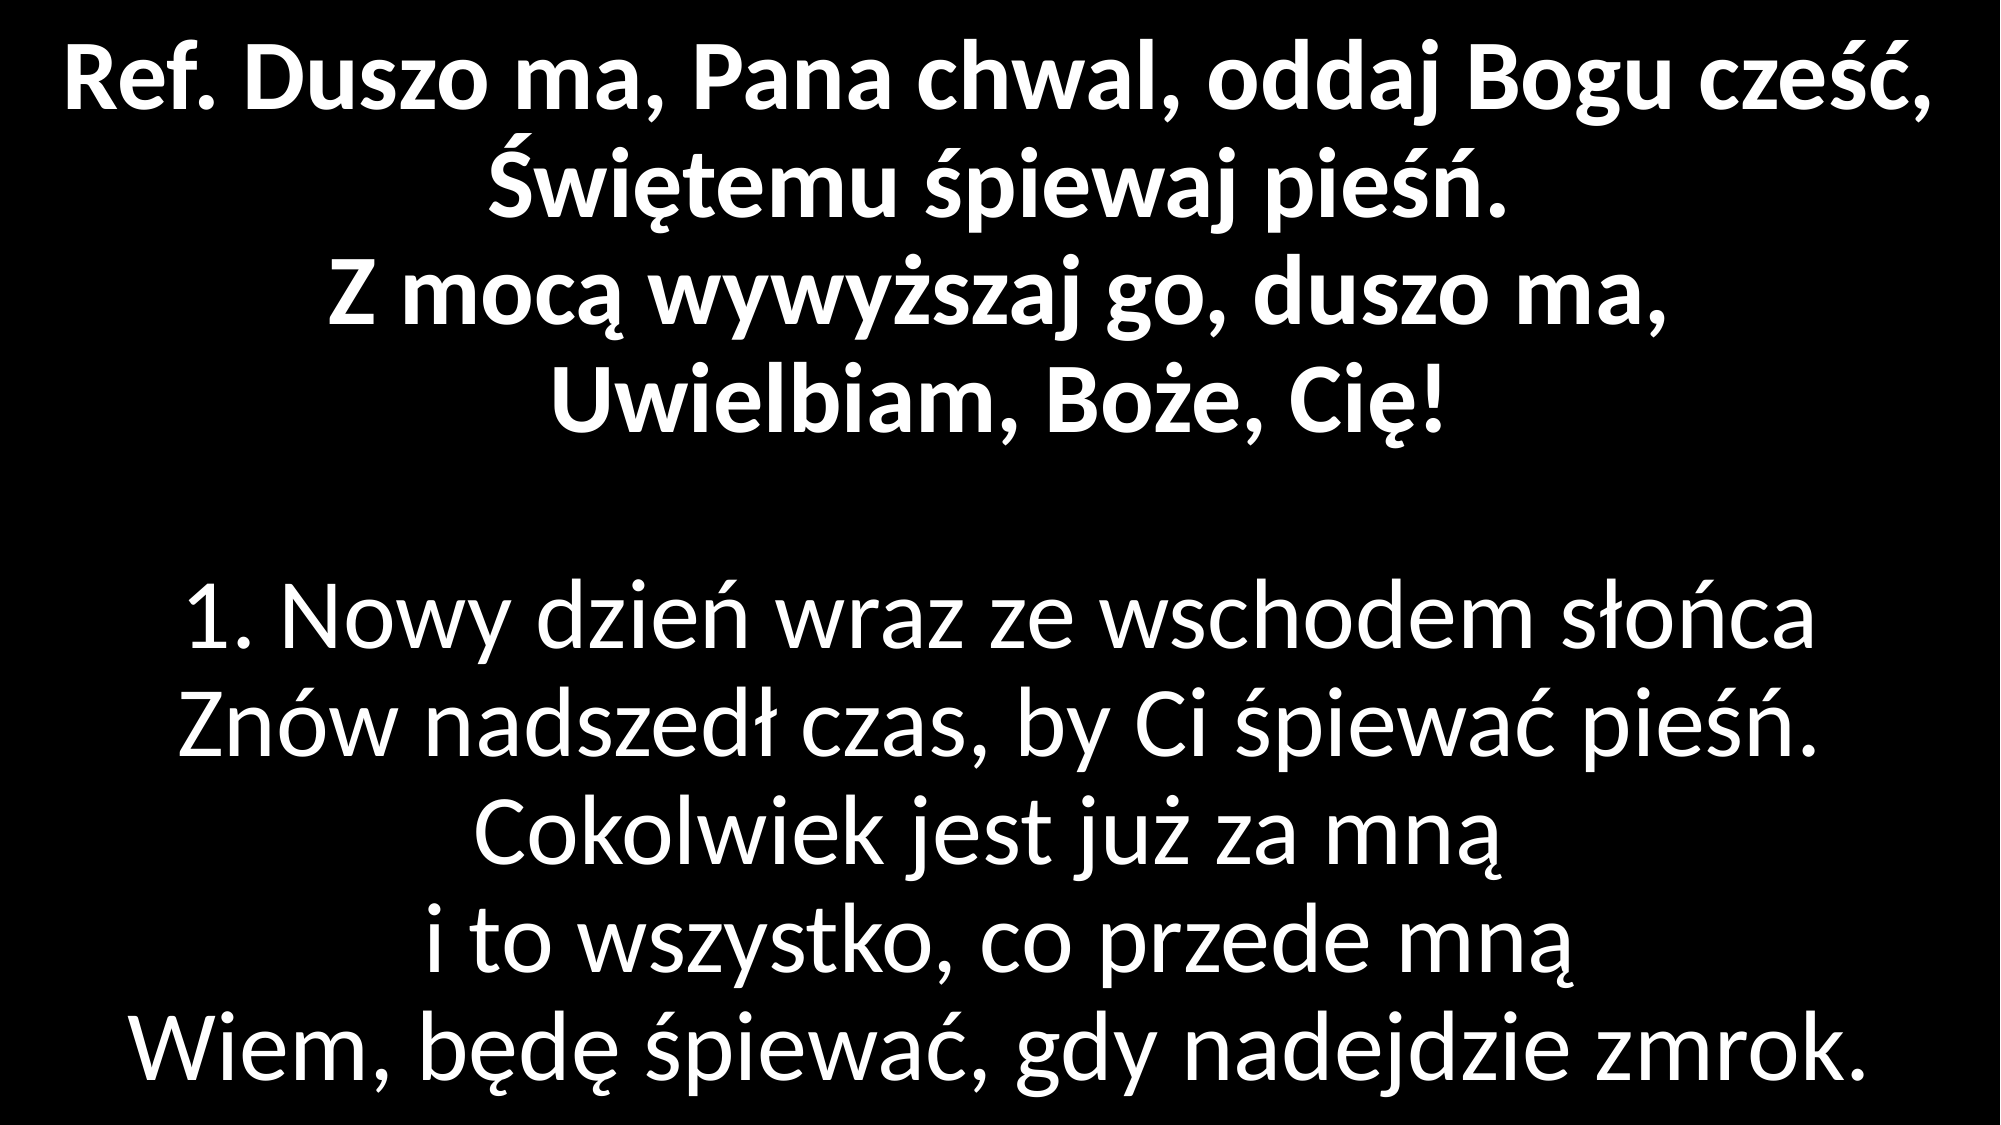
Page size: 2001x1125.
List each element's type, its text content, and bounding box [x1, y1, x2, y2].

title Ref. Duszo ma, Pana chwal, oddaj Bogu cześć, Świętemu śpiewaj pieśń. Z mocą wywyższaj go, duszo ma, Uwielbiam, Boże, Cię! 1. Nowy dzień wraz ze wschodem słońca Znów nadszedł czas, by Ci śpiewać pieśń. Cokolwiek jest już za mną i to wszystko, co przede mną Wiem, będę śpiewać, gdy nadejdzie zmrok. [0, 0, 2000, 1125]
